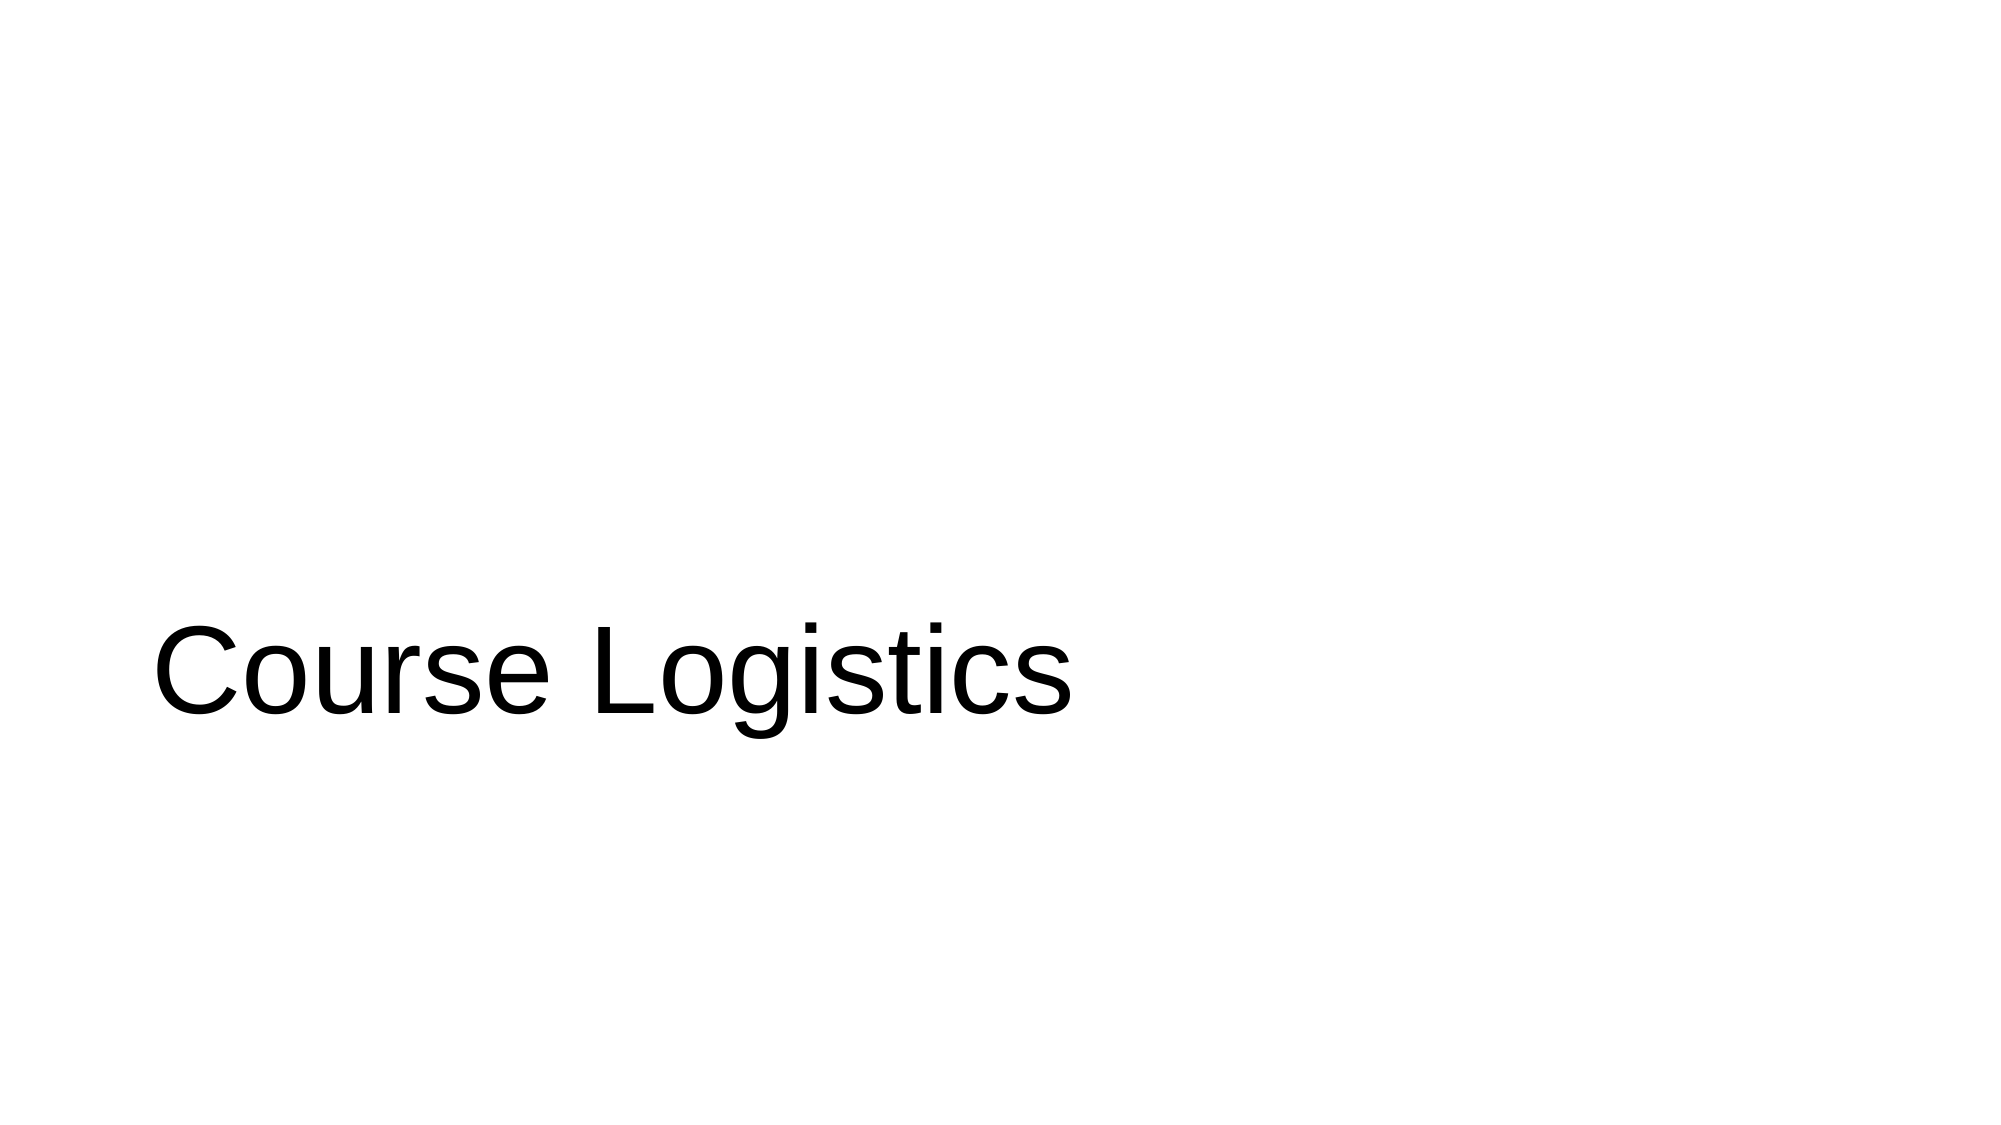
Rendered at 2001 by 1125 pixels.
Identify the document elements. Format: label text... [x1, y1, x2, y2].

title Course Logistics [136, 280, 1862, 749]
